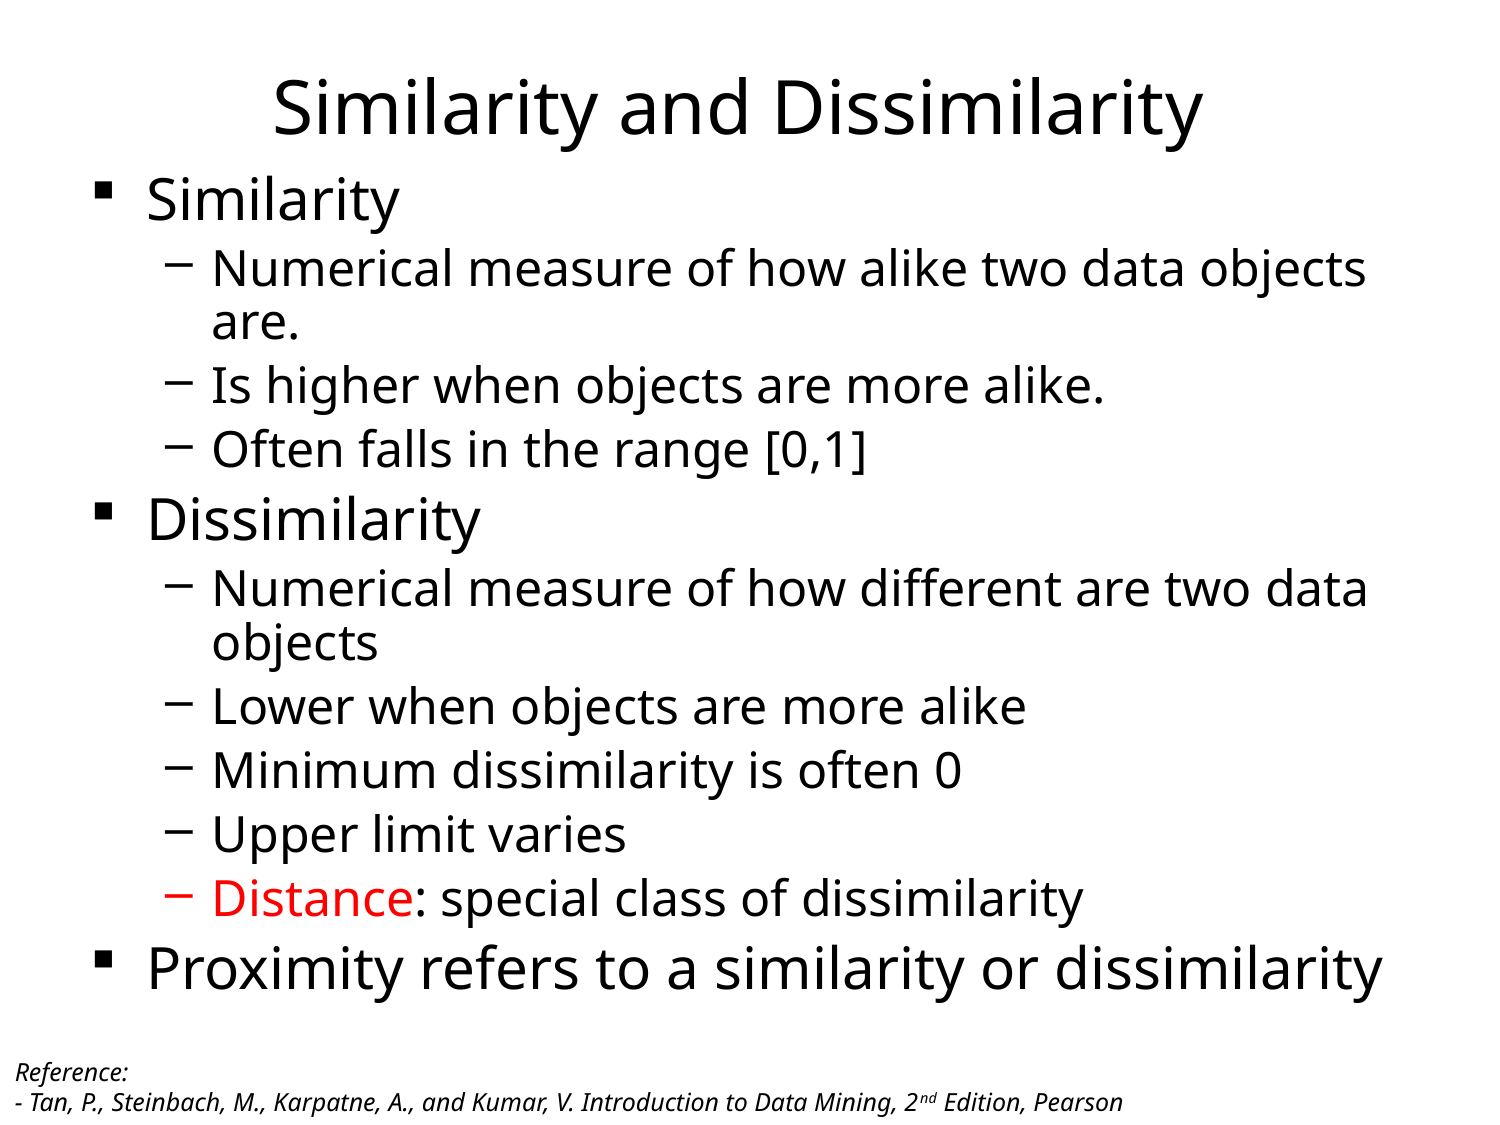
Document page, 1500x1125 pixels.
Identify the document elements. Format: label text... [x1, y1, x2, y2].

list Similarity Numerical measure of how alike two data objects are. Is higher when objects are more alike. Often falls in the range [0,1] Dissimilarity Numerical measure of how different are two data objects Lower when objects are more alike Minimum dissimilarity is often 0 Upper limit varies Distance: special class of dissimilarity Proximity refers to a similarity or dissimilarity [74, 162, 1440, 1013]
title Similarity and Dissimilarity [31, 30, 1445, 179]
